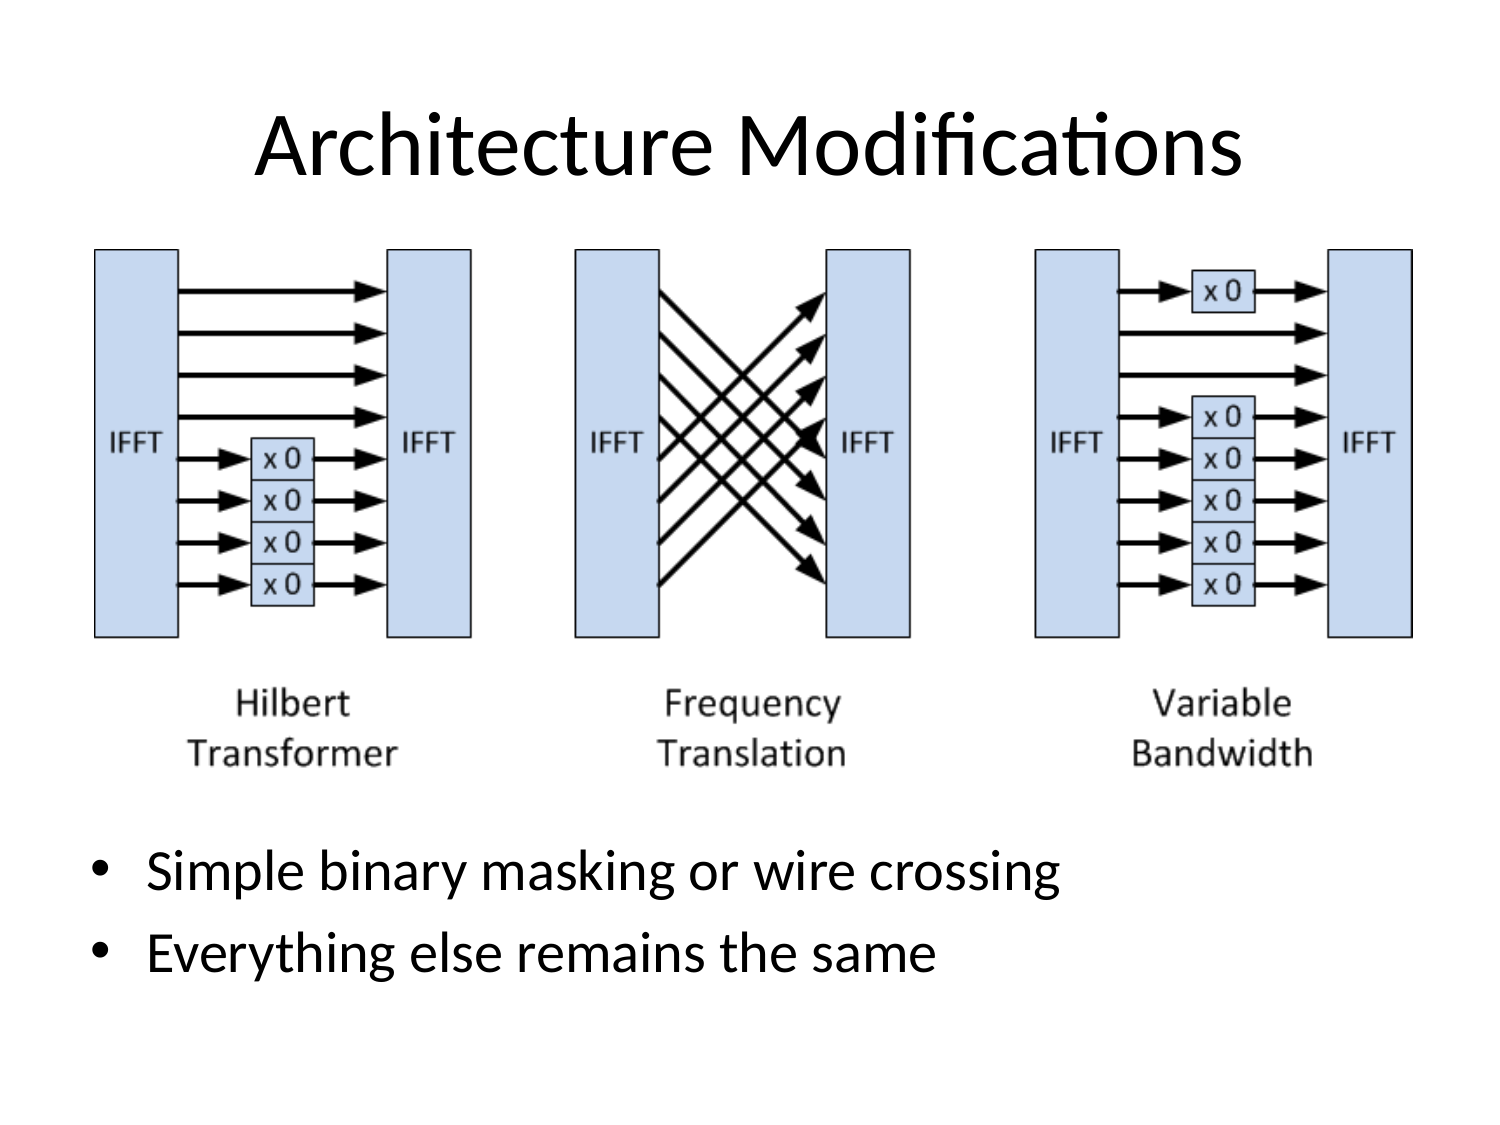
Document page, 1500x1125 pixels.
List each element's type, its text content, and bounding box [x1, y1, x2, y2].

picture [93, 249, 1413, 780]
list Simple binary masking or wire crossing Everything else remains the same [75, 825, 1425, 1055]
title Architecture Modifications [75, 45, 1425, 233]
